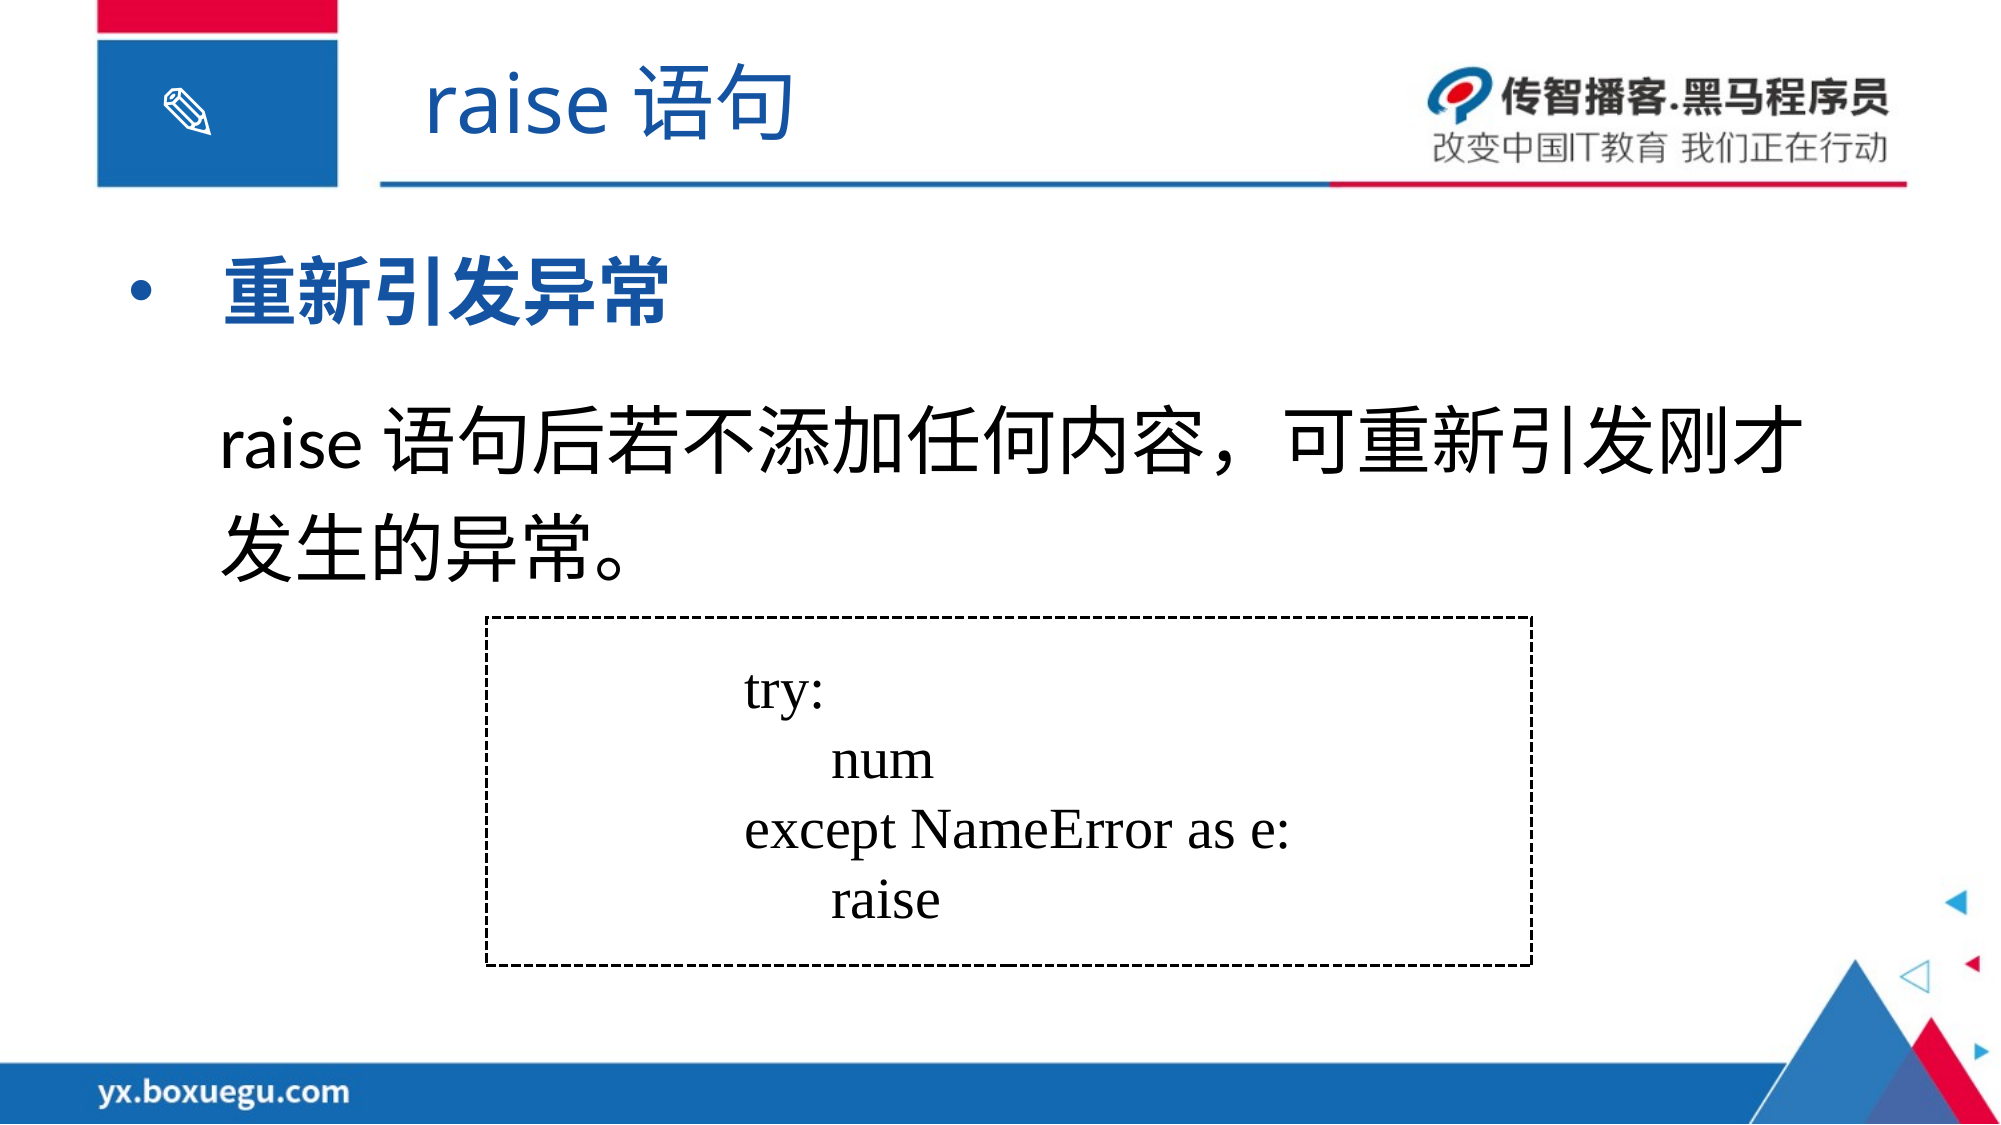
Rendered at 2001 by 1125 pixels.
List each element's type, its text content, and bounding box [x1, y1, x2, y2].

text_box 重新引发异常 [113, 237, 1313, 342]
text_box [486, 617, 1532, 966]
text_box raise语句 [409, 43, 1292, 158]
text_box try: num except NameError as e: raise [729, 642, 1330, 938]
text_box raise语句后若不添加任何内容，可重新引发刚才发生的异常。 [204, 367, 1855, 599]
picture [0, 0, 2000, 1124]
